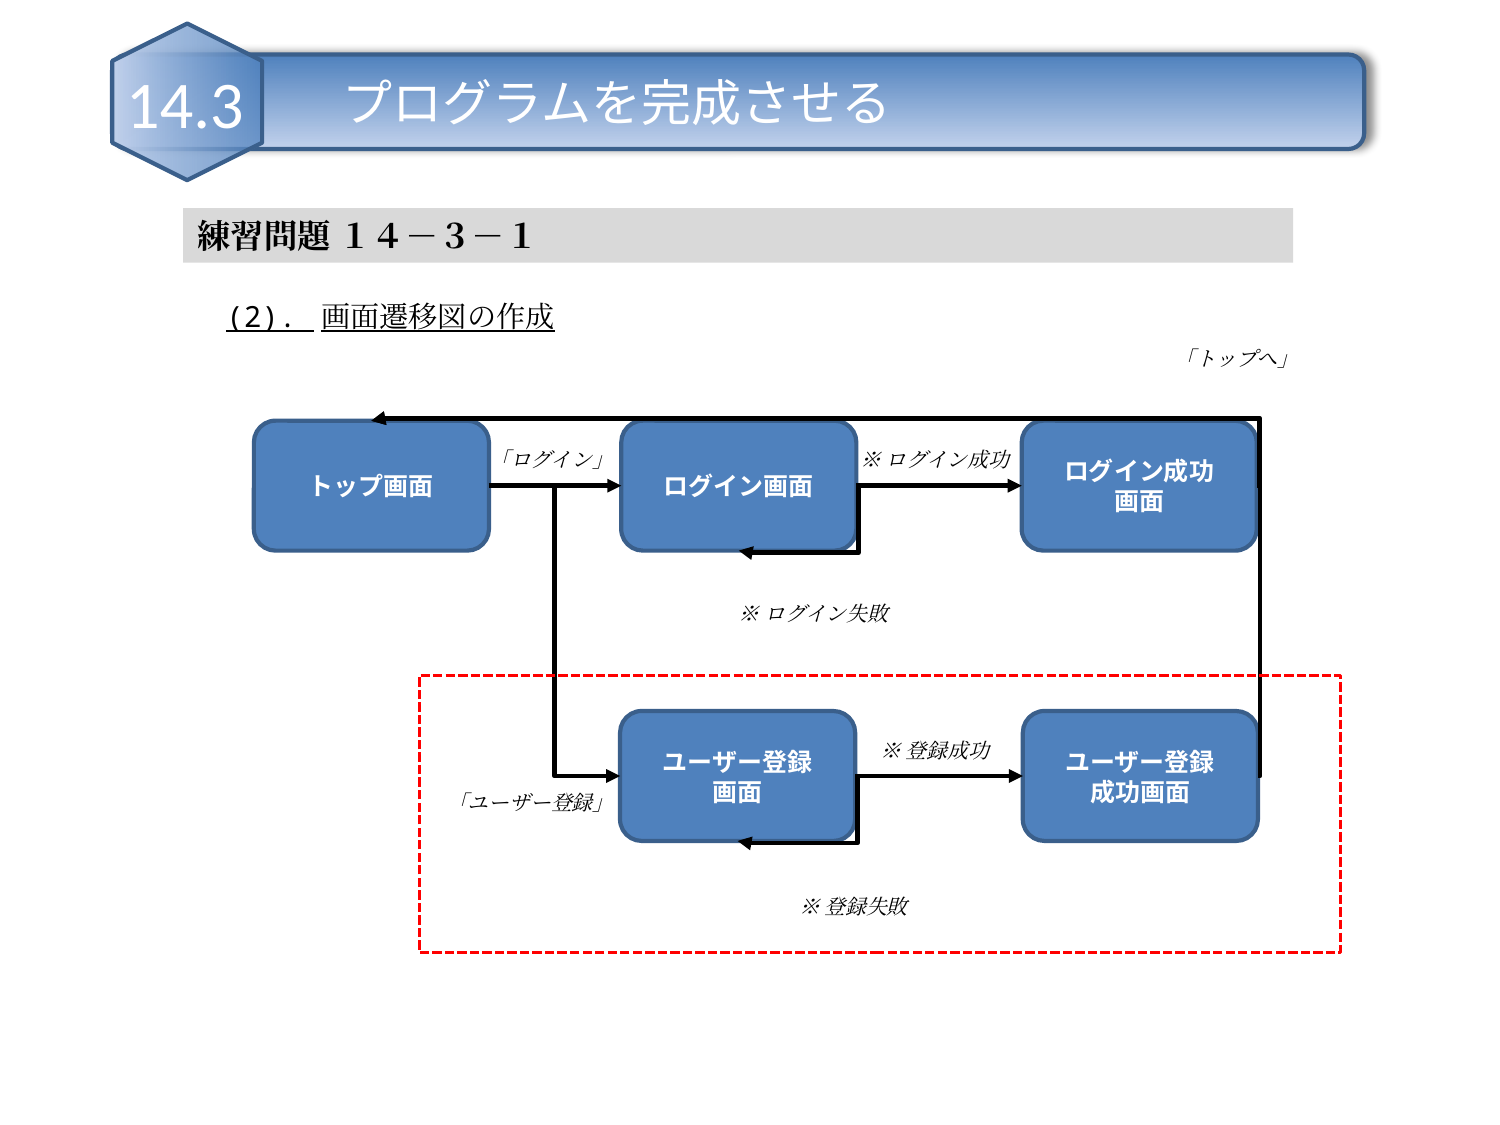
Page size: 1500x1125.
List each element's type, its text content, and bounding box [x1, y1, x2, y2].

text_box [371, 420, 1259, 777]
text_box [737, 775, 856, 842]
text_box 練習問題 １４－３－１ [183, 208, 1294, 263]
text_box 「トップへ」 [1159, 338, 1313, 378]
text_box [417, 673, 1343, 954]
text_box (2). 画面遷移図の作成 [211, 290, 570, 341]
text_box プログラムを完成させる [251, 52, 1367, 152]
text_box [110, 21, 265, 183]
text_box 14.3 [112, 61, 258, 142]
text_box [738, 485, 857, 551]
text_box トップ画面 [251, 418, 373, 553]
